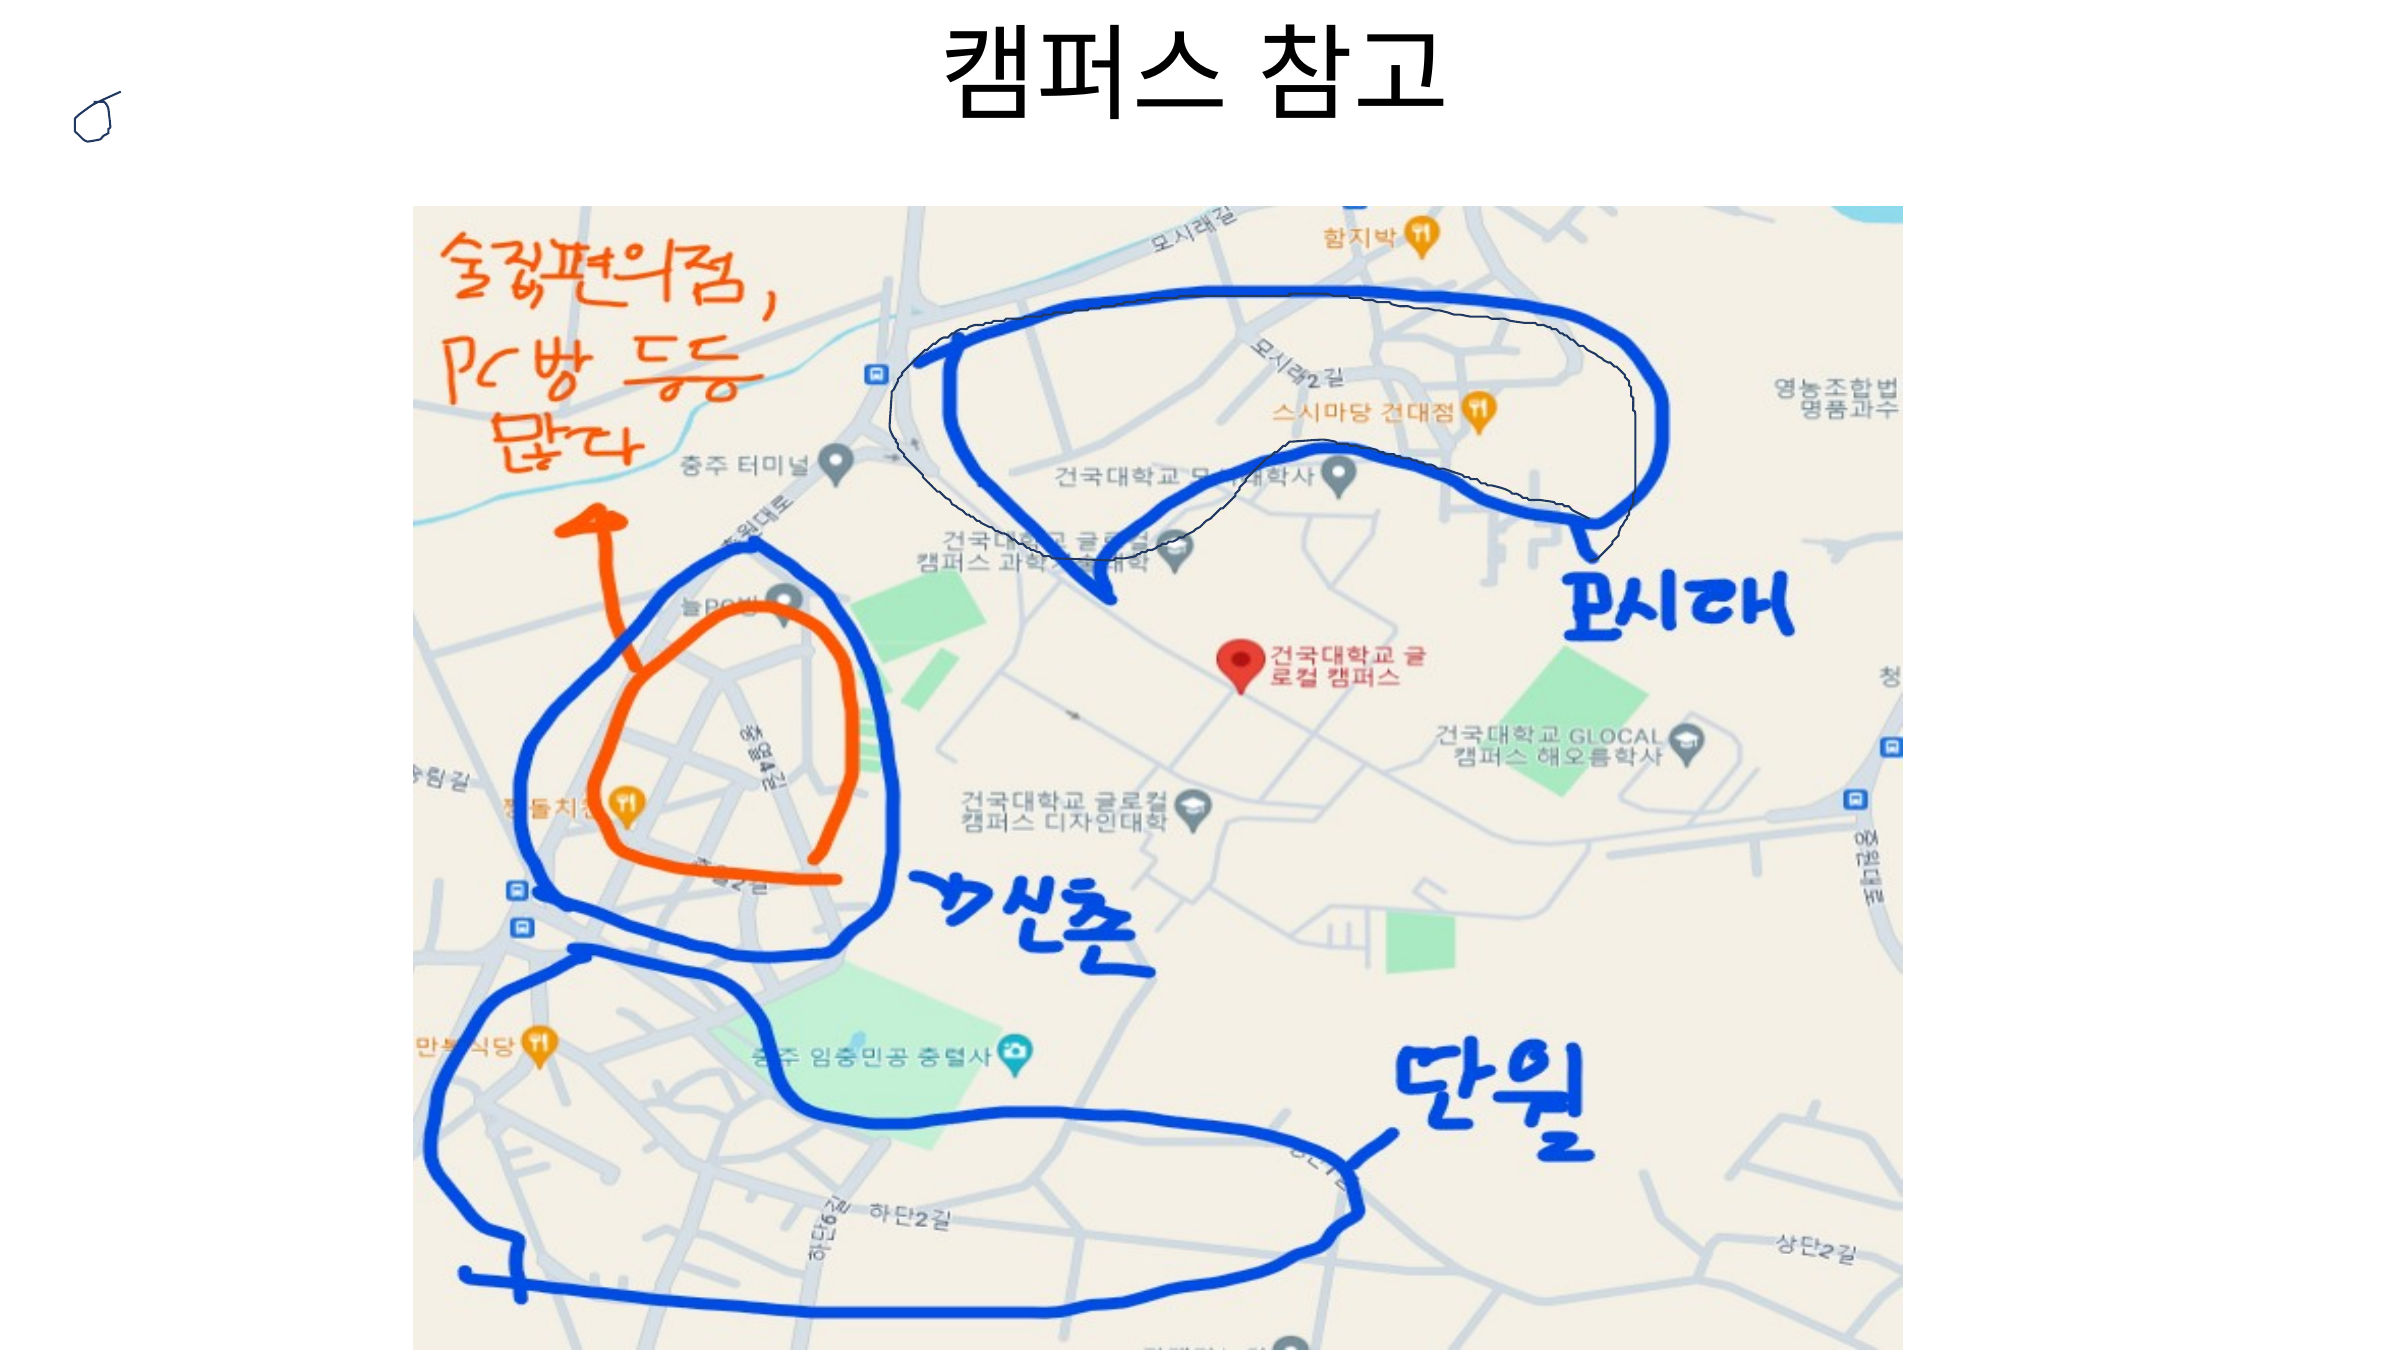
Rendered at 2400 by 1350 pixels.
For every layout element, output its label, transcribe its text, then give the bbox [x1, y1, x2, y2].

text_box [73, 90, 122, 143]
picture [413, 206, 1903, 1350]
text_box 캠퍼스 참고 [799, 0, 1591, 140]
